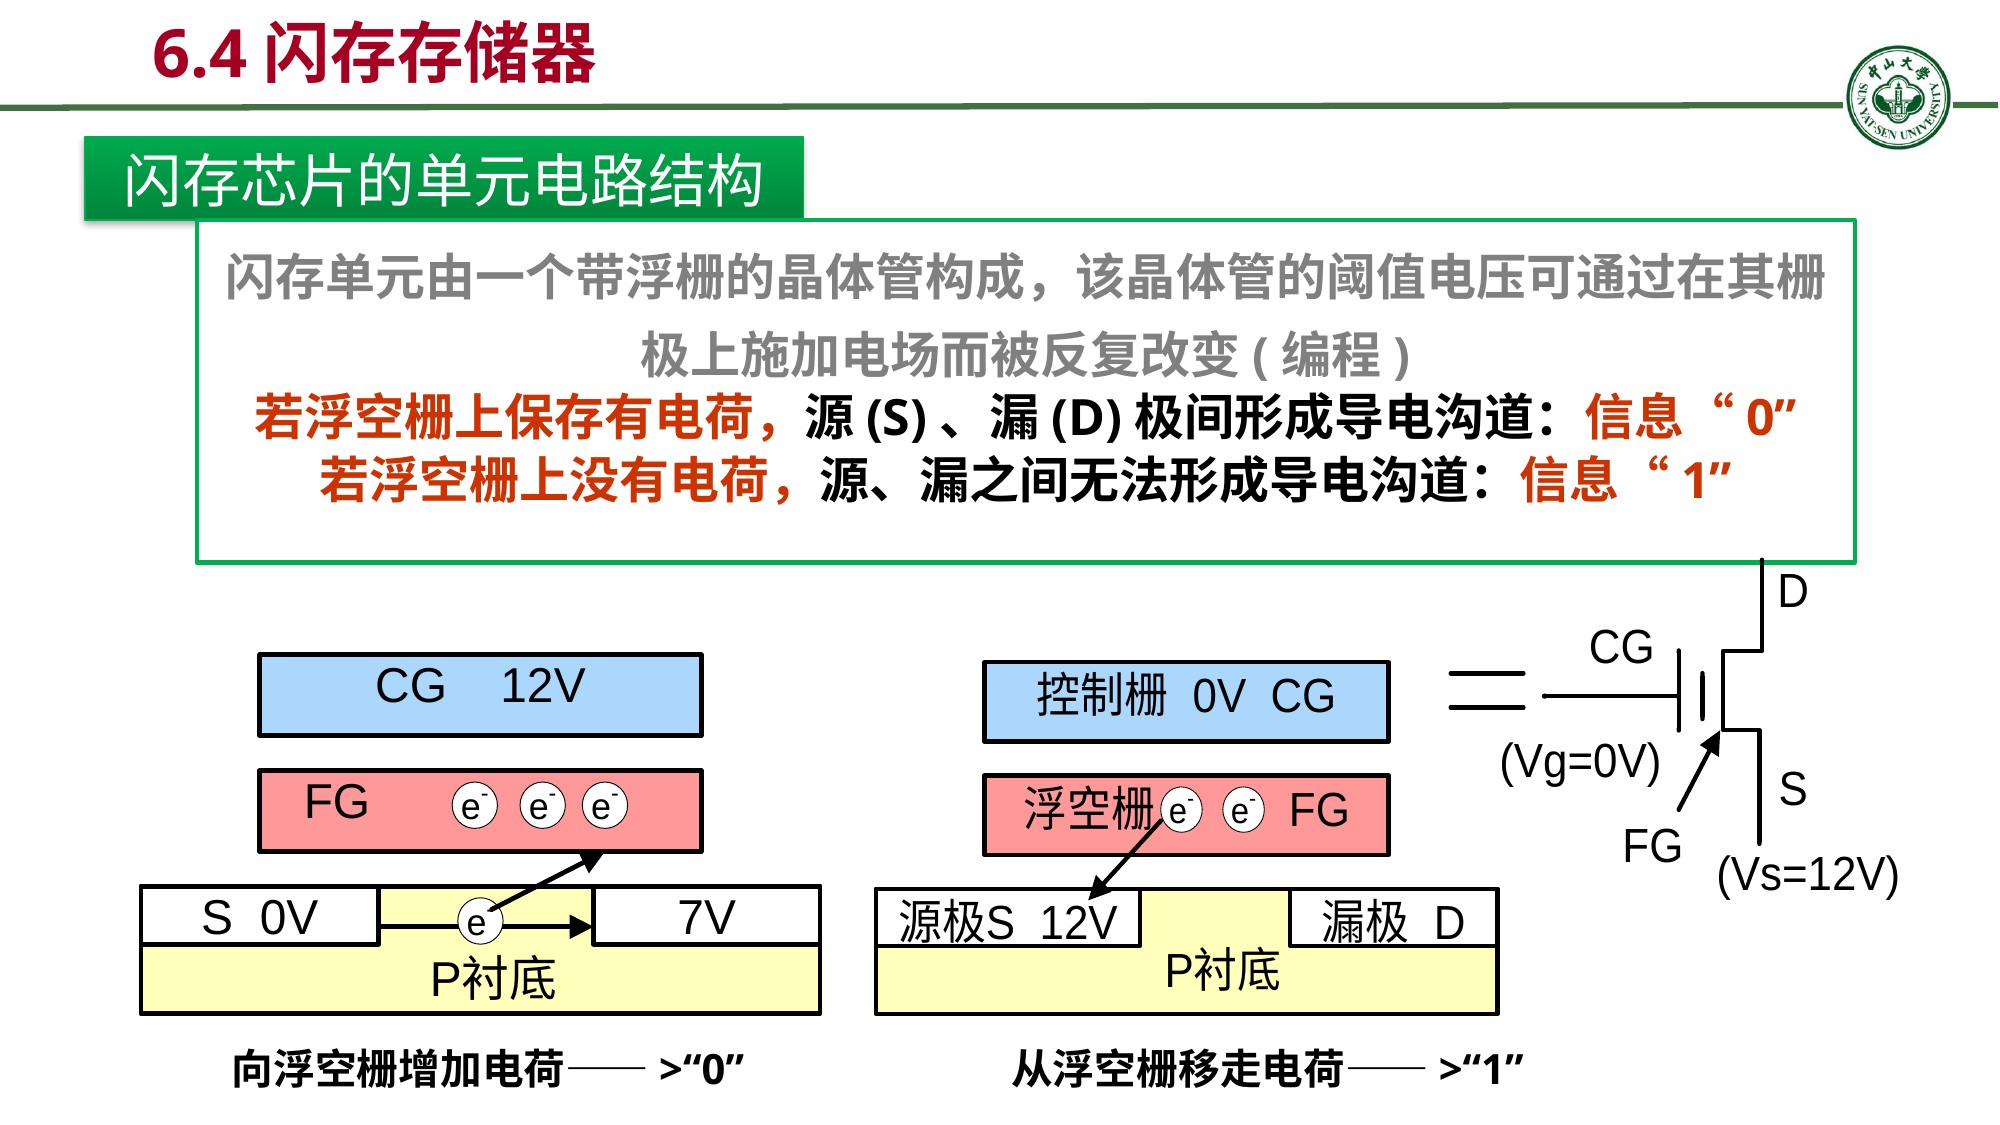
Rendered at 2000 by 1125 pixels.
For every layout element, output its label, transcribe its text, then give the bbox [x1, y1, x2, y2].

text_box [131, 644, 830, 1024]
list 闪存单元由一个带浮栅的晶体管构成，该晶体管的阈值电压可通过在其栅极上施加电场而被反复改变(编程) 若浮空栅上保存有电荷，源(S)、漏(D)极间形成导电沟道：信息“0” 若浮空栅上没有电荷，源、漏之间无法形成导电沟道：信息“1” [195, 218, 1857, 565]
text_box 6.4闪存存储器 [137, 1, 847, 98]
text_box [866, 550, 1916, 1024]
text_box 向浮空栅增加电荷——>“0” [165, 1032, 811, 1083]
text_box 从浮空栅移走电荷——>“1” [991, 1032, 1544, 1083]
title 闪存芯片的单元电路结构 [84, 136, 804, 221]
picture [1843, 42, 1953, 152]
